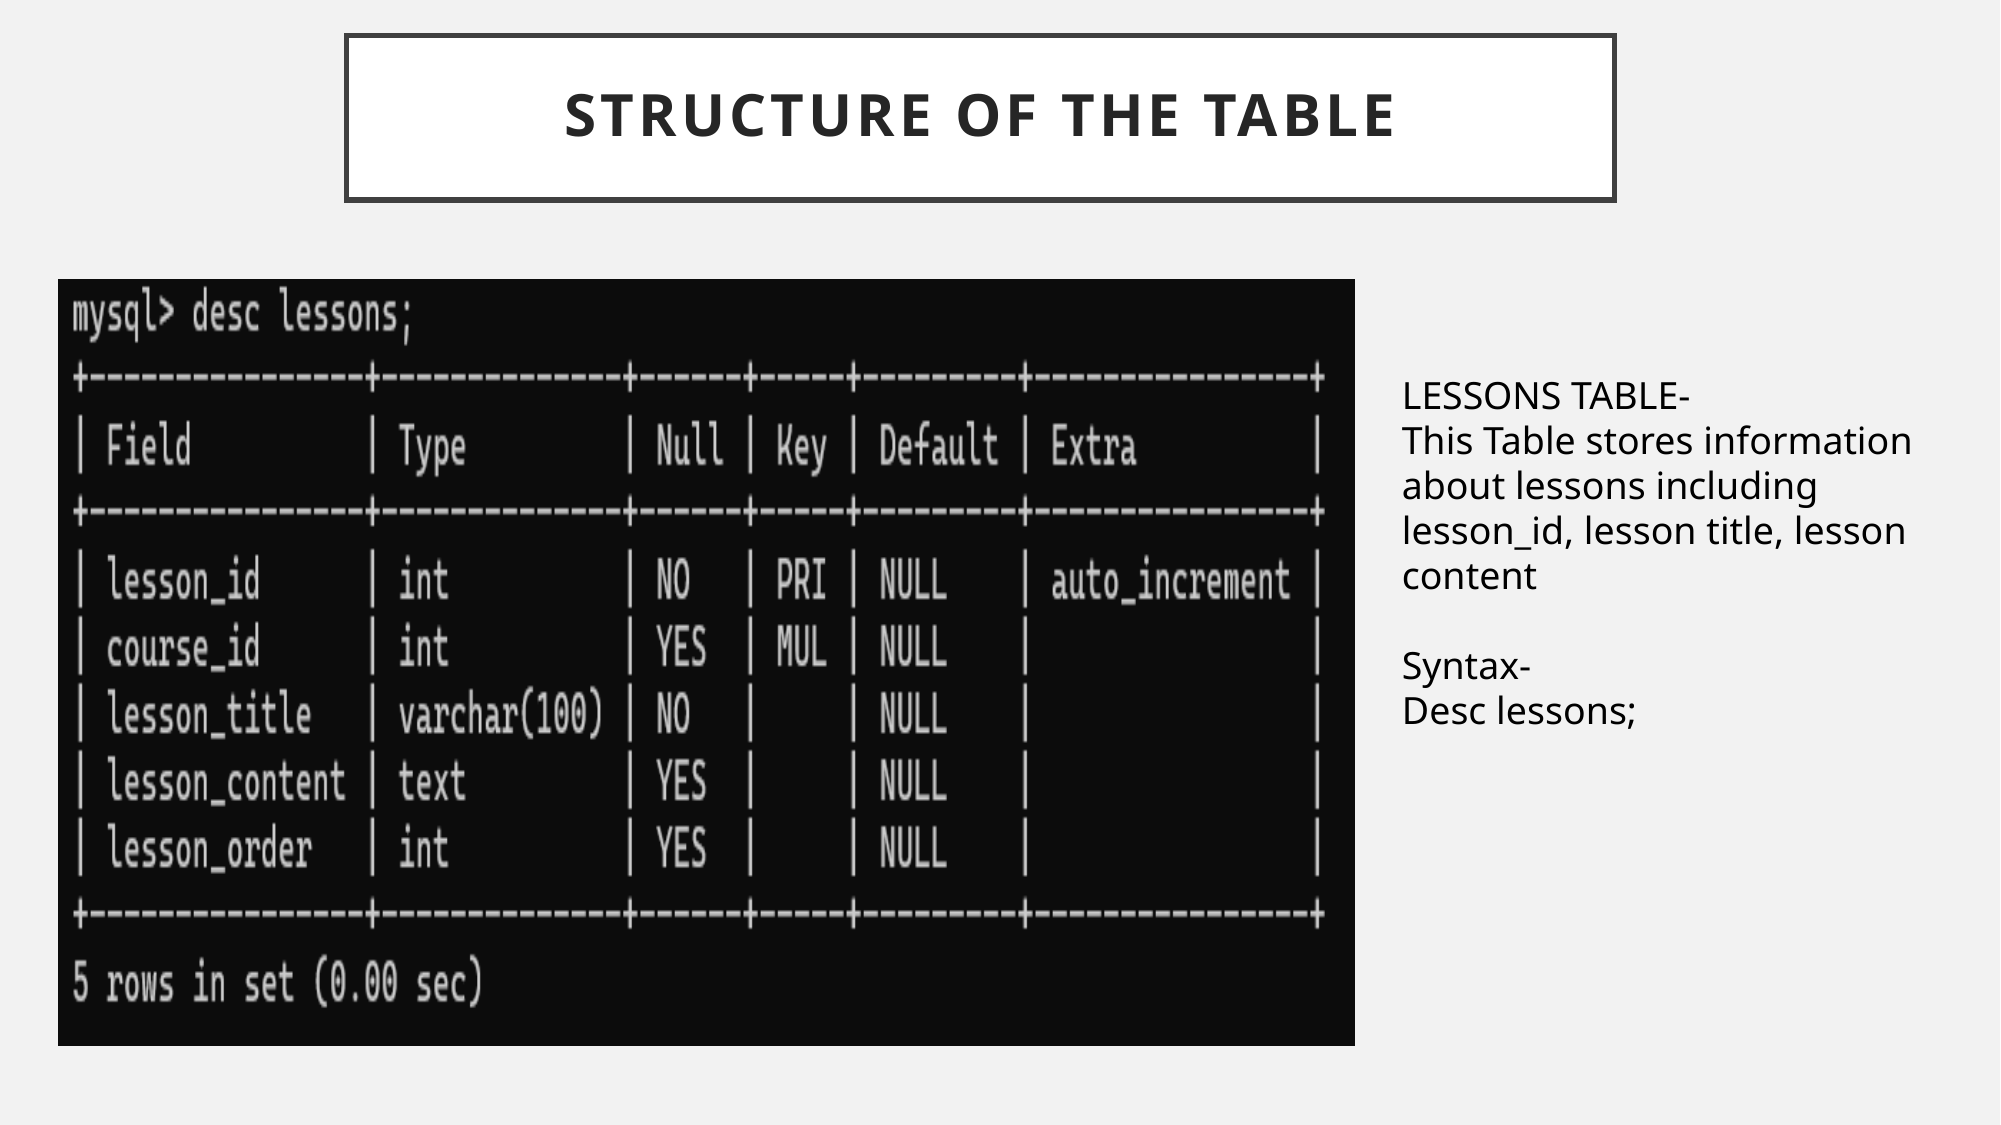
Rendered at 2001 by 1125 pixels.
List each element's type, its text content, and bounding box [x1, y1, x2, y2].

text_box LESSONS TABLE- This Table stores information about lessons including lesson_id, lesson title, lesson content Syntax- Desc lessons; [1387, 364, 1941, 785]
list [58, 279, 1355, 1046]
title STRUCTURE OF THE TABLE [344, 33, 1617, 203]
